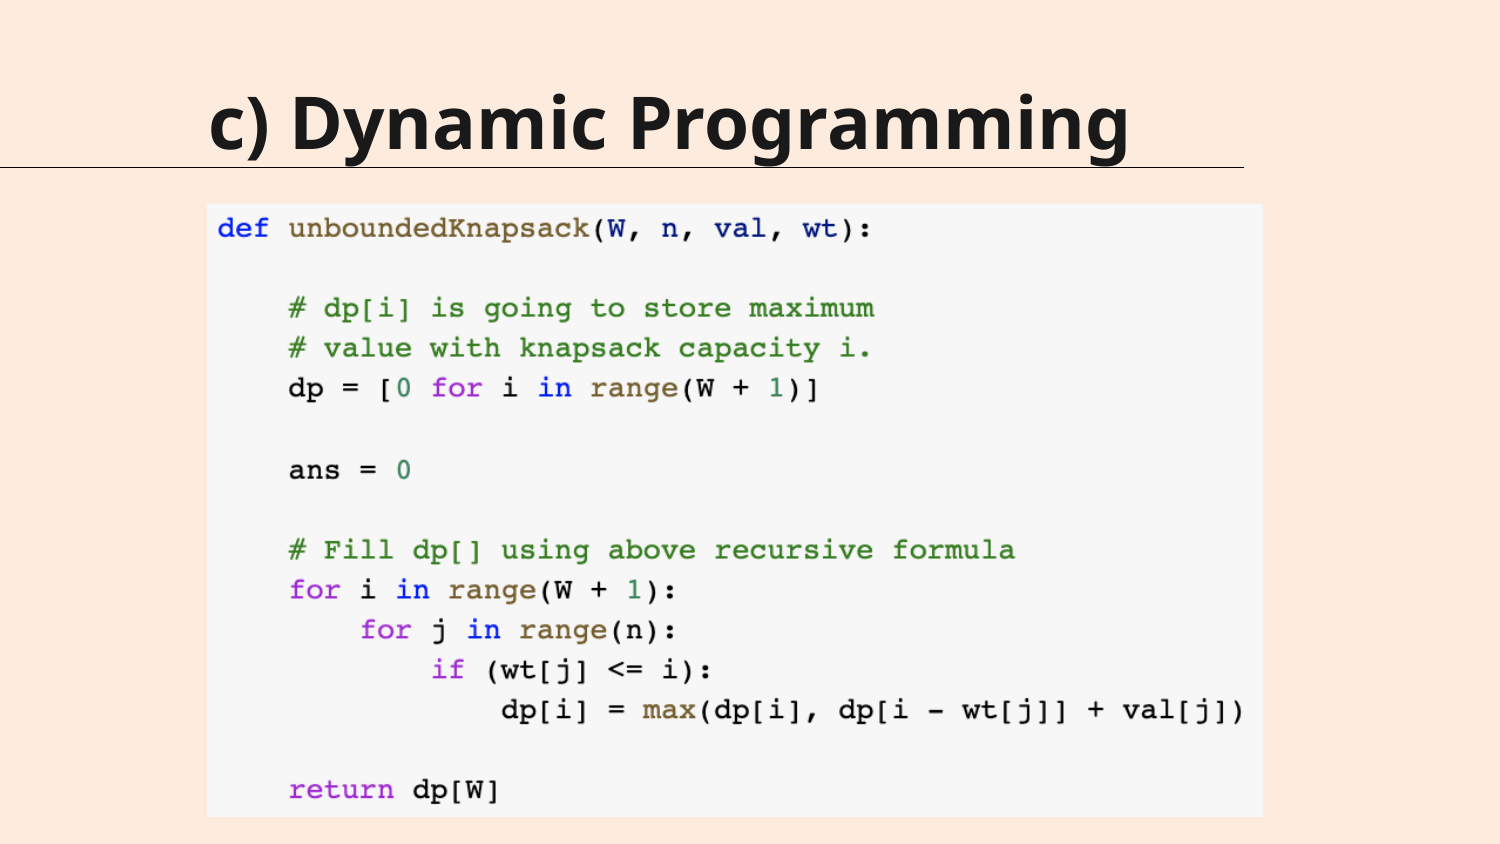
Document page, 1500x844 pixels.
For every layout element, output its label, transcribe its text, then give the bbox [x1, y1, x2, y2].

title c) Dynamic Programming [118, 72, 1382, 167]
picture [207, 204, 1263, 817]
